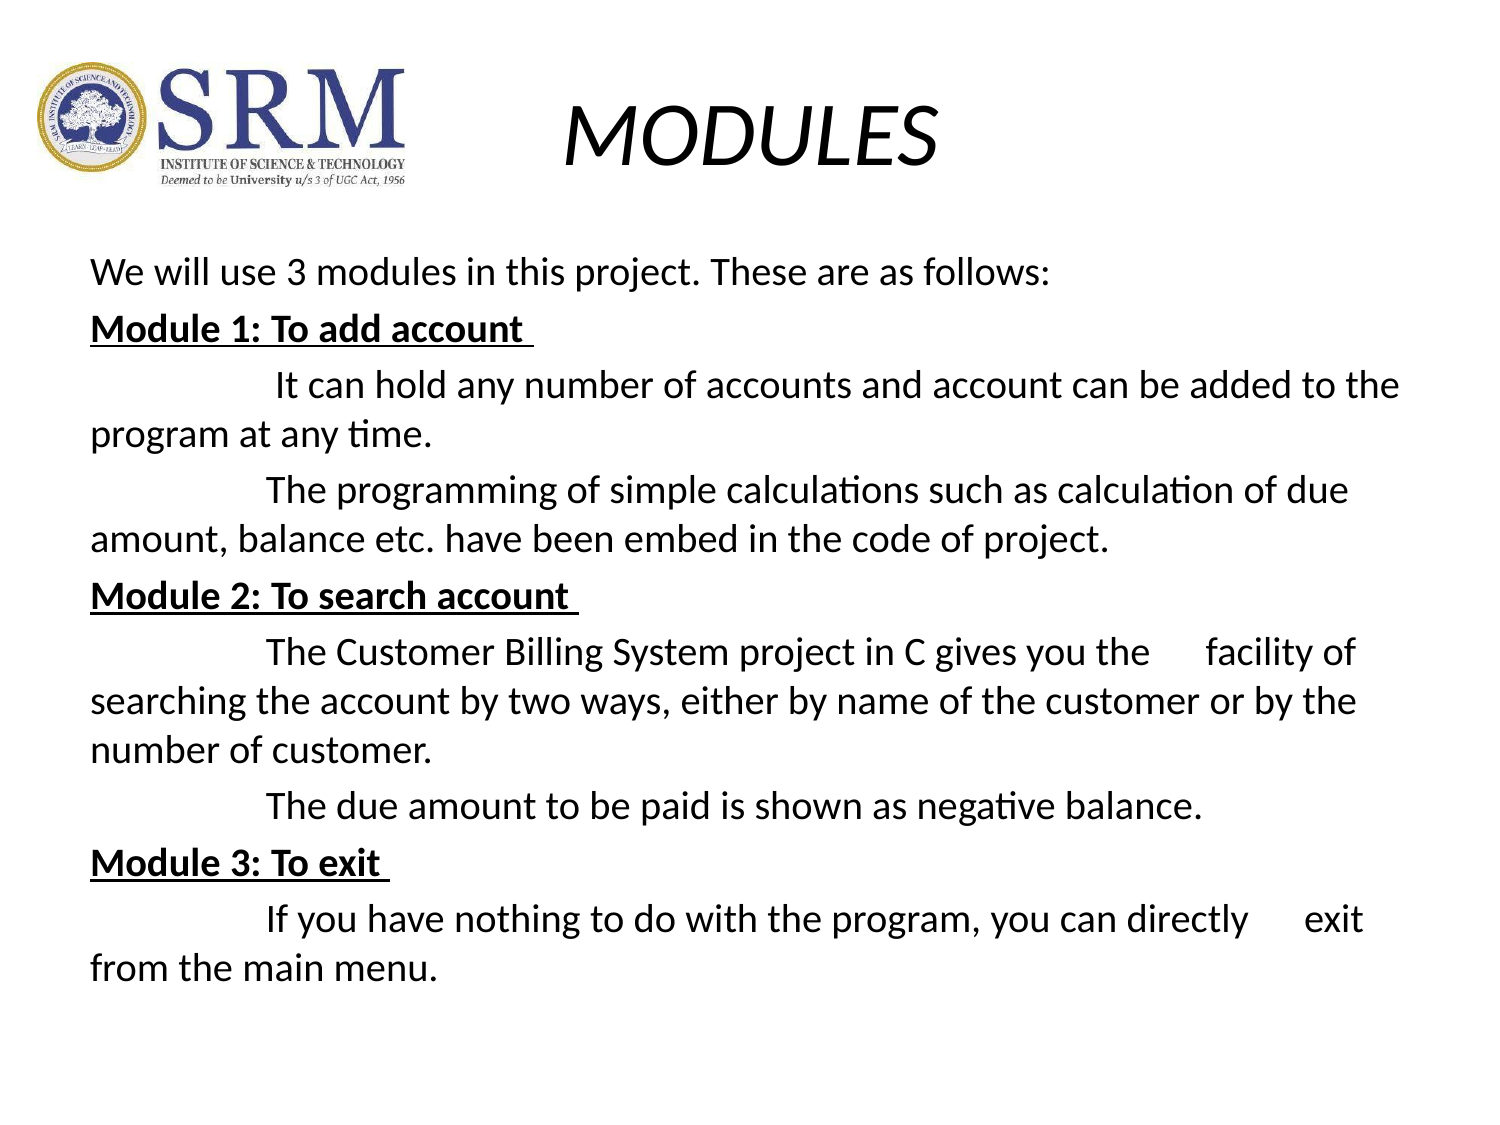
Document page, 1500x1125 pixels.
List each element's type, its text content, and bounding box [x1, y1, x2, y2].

list We will use 3 modules in this project. These are as follows: Module 1: To add account It can hold any number of accounts and account can be added to the program at any time. The programming of simple calculations such as calculation of due amount, balance etc. have been embed in the code of project. Module 2: To search account The Customer Billing System project in C gives you the facility of searching the account by two ways, either by name of the customer or by the number of customer. The due amount to be paid is shown as negative balance. Module 3: To exit If you have nothing to do with the program, you can directly exit from the main menu. [75, 237, 1425, 1005]
picture [37, 62, 405, 187]
title MODULES [75, 45, 1425, 213]
